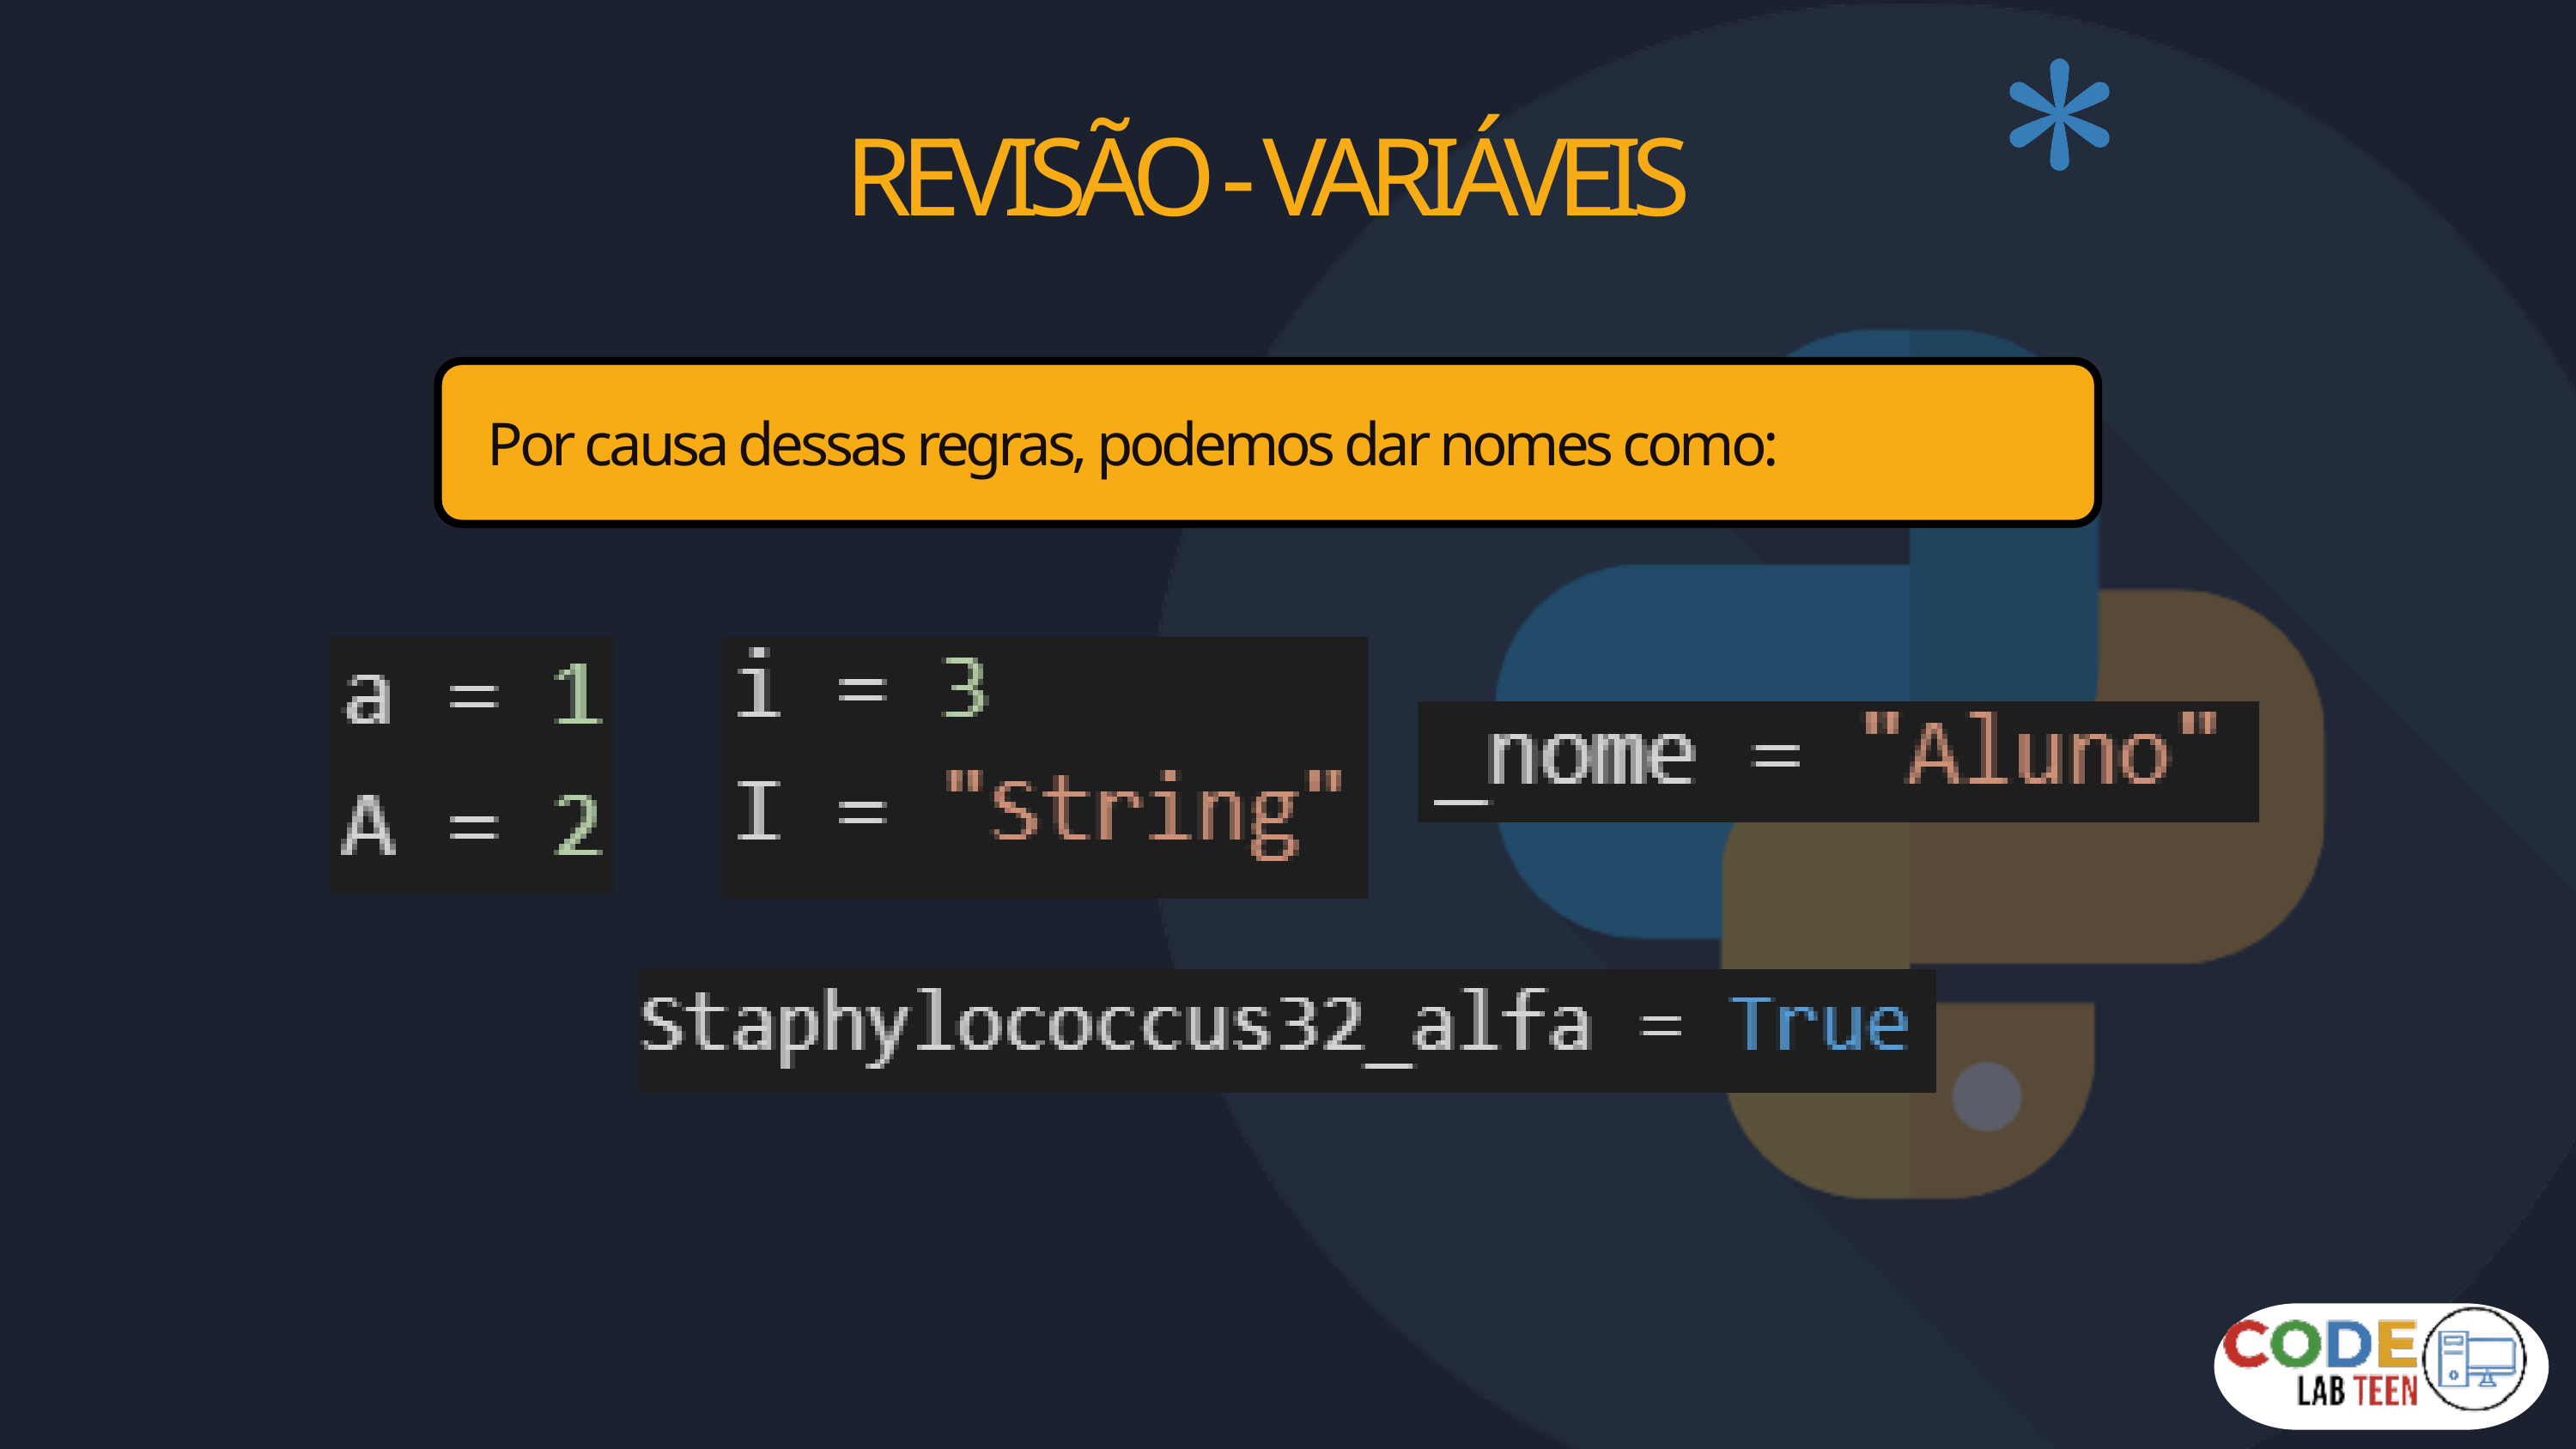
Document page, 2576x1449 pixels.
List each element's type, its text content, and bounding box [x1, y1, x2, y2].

text_box [722, 637, 1369, 899]
text_box [1149, 3, 2576, 1449]
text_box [2186, 1284, 2576, 1449]
text_box [331, 637, 614, 894]
text_box [640, 969, 1936, 1093]
text_box [1418, 701, 2260, 822]
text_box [437, 361, 2099, 524]
text_box [2009, 58, 2110, 88]
text_box REVISÃO - VARIÁVEIS [397, 88, 2139, 238]
